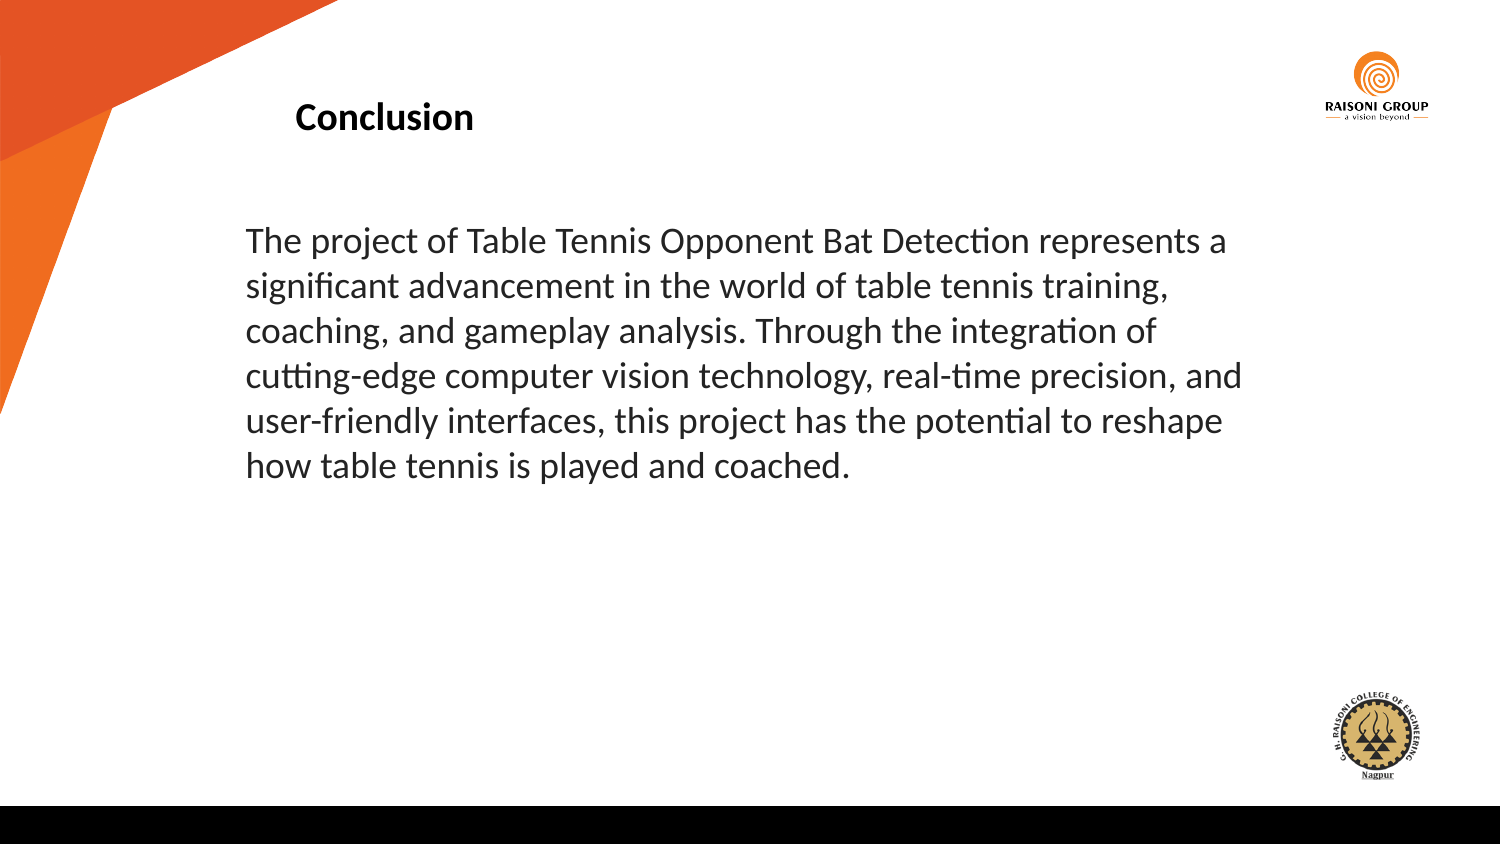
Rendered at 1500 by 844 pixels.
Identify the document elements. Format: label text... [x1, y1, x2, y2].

picture [1331, 689, 1423, 782]
list The project of Table Tennis Opponent Bat Detection represents a significant advancement in the world of table tennis training, coaching, and gameplay analysis. Through the integration of cutting-edge computer vision technology, real-time precision, and user-friendly interfaces, this project has the potential to reshape how table tennis is played and coached. [230, 200, 1292, 726]
text_box [0, 806, 1500, 844]
picture [0, 0, 340, 414]
title Conclusion [343, 75, 825, 200]
picture [1309, 32, 1445, 141]
